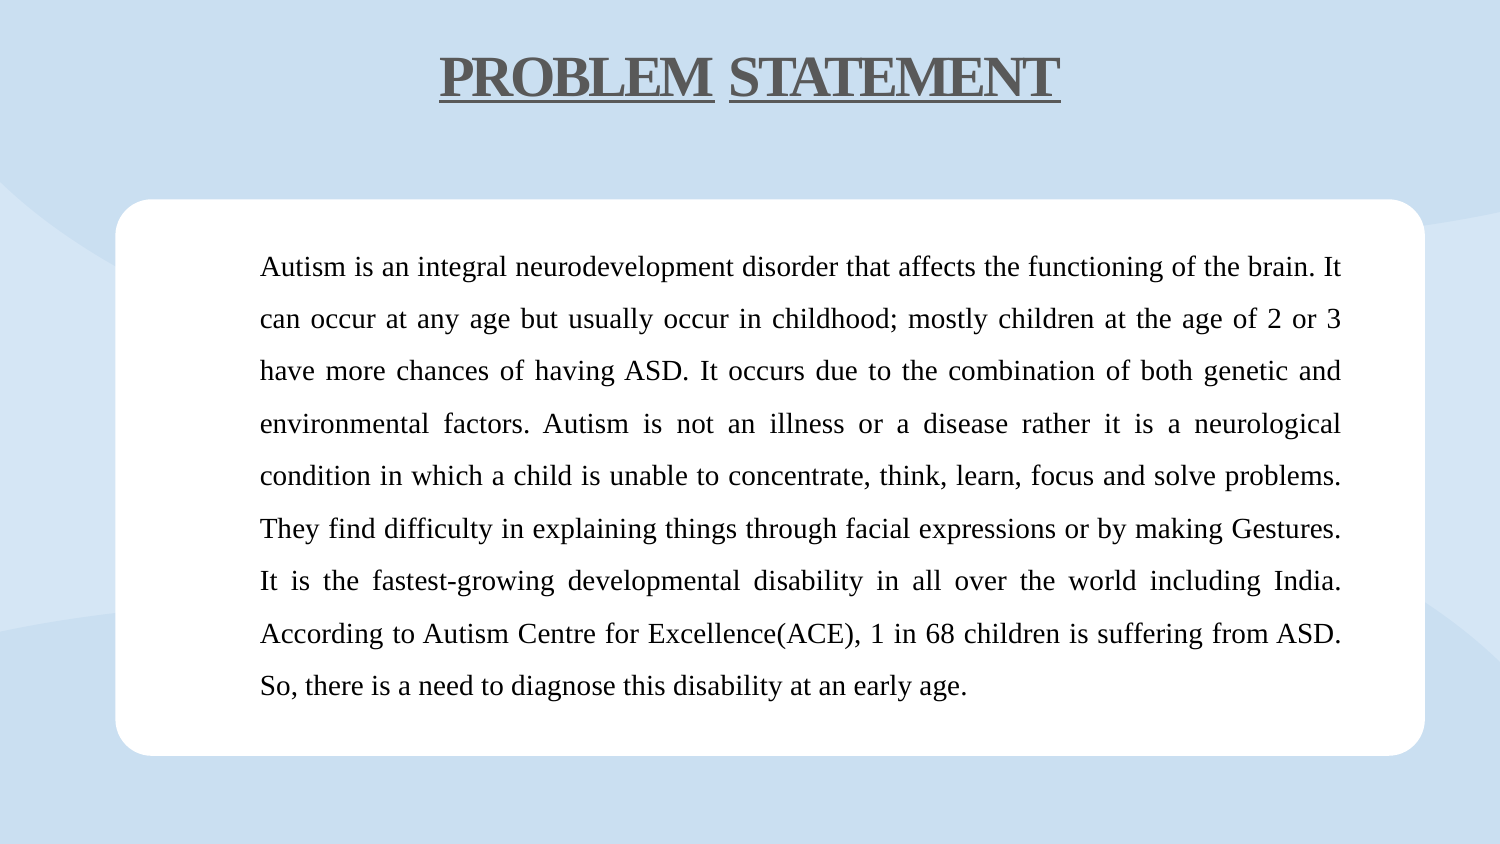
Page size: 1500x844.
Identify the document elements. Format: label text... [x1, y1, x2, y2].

title PROBLEM STATEMENT [376, 21, 1124, 126]
subtitle Autism is an integral neurodevelopment disorder that affects the functioning of the brain. It can occur at any age but usually occur in childhood; mostly children at the age of 2 or 3 have more chances of having ASD. It occurs due to the combination of both genetic and environmental factors. Autism is not an illness or a disease rather it is a neurological condition in which a child is unable to concentrate, think, learn, focus and solve problems. They find difficulty in explaining things through facial expressions or by making Gestures. It is the fastest-growing developmental disability in all over the world including India. According to Autism Centre for Excellence(ACE), 1 in 68 children is suffering from ASD. So, there is a need to diagnose this disability at an early age. [244, 214, 1359, 306]
text_box [115, 199, 1425, 756]
